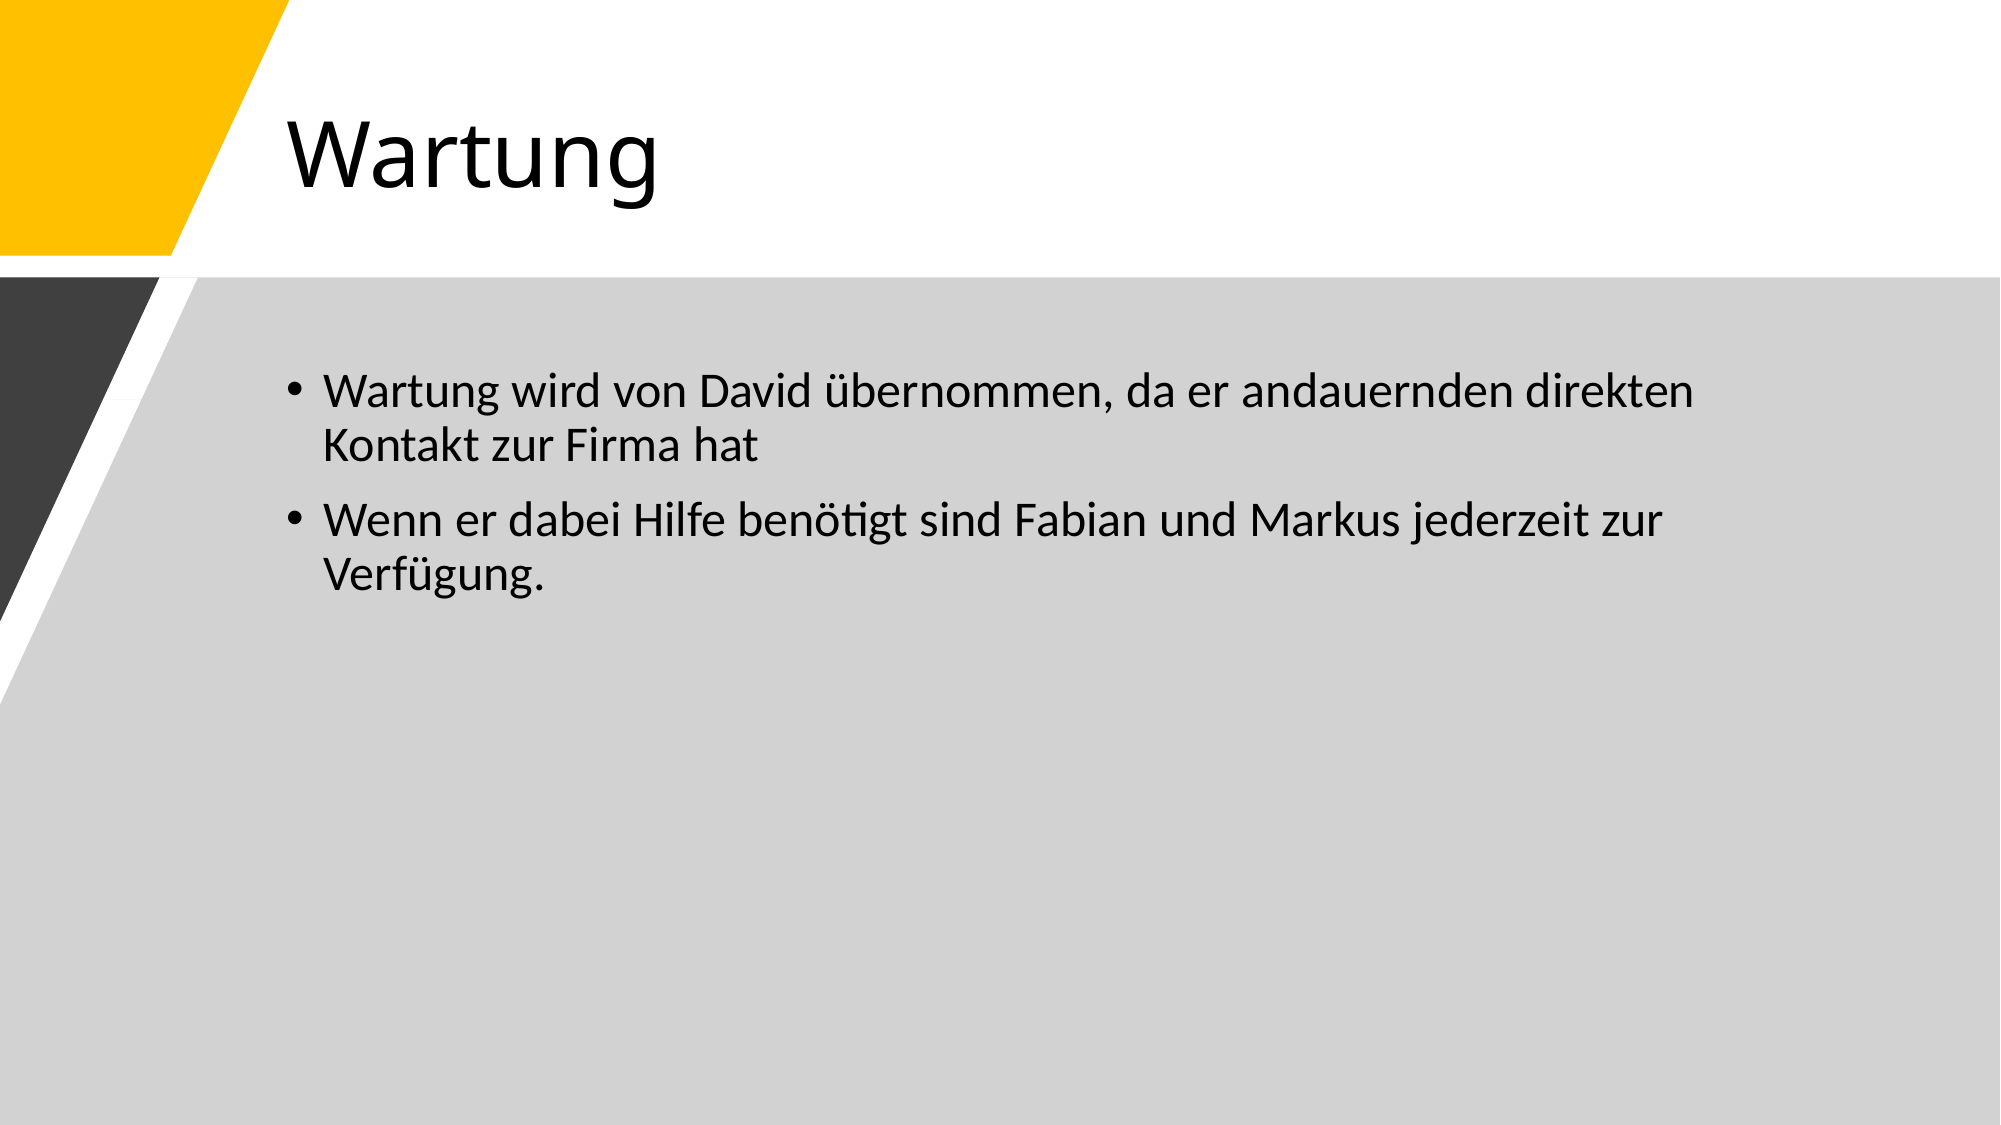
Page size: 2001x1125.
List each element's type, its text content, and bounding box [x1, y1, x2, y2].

text_box [0, 0, 291, 257]
title Wartung [271, 60, 1808, 255]
text_box [0, 276, 162, 622]
text_box [0, 276, 2000, 1125]
list Wartung wird von David übernommen, da er andauernden direkten Kontakt zur Firma hat Wenn er dabei Hilfe benötigt sind Fabian und Markus jederzeit zur Verfügung. [271, 356, 1808, 1020]
